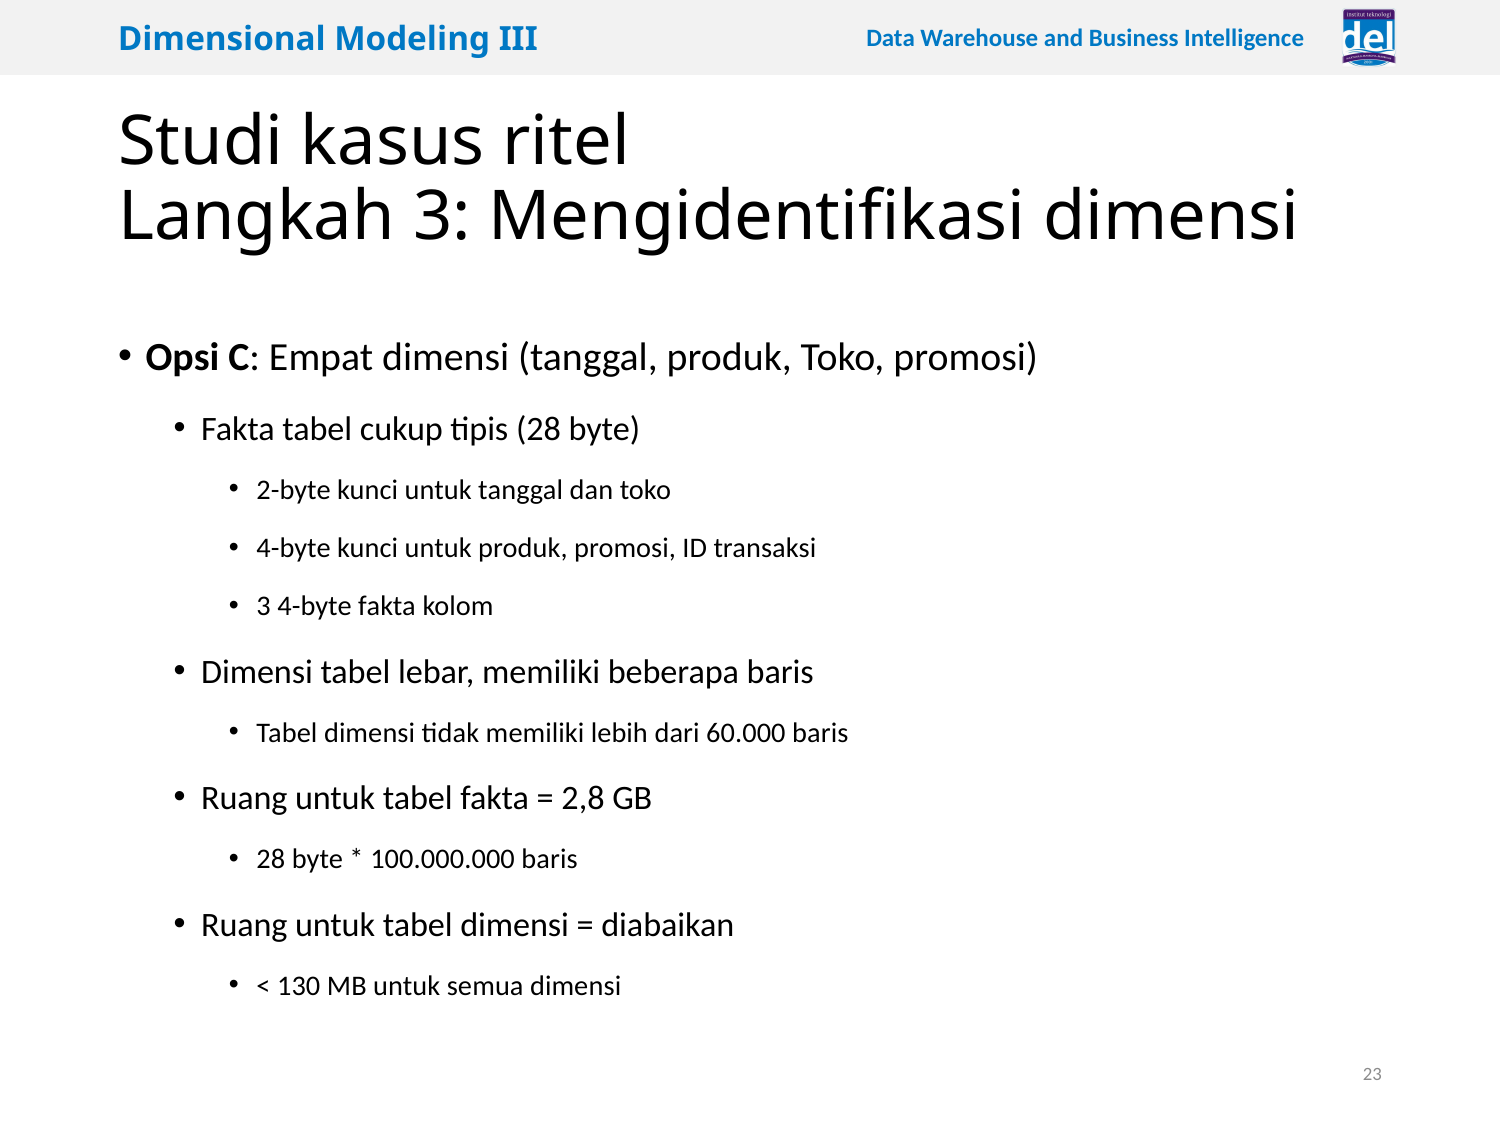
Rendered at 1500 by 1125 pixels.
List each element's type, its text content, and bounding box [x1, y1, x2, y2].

list Opsi C: Empat dimensi (tanggal, produk, Toko, promosi) Fakta tabel cukup tipis (28 byte) 2-byte kunci untuk tanggal dan toko 4-byte kunci untuk produk, promosi, ID transaksi 3 4-byte fakta kolom Dimensi tabel lebar, memiliki beberapa baris Tabel dimensi tidak memiliki lebih dari 60.000 baris Ruang untuk tabel fakta = 2,8 GB 28 byte * 100.000.000 baris Ruang untuk tabel dimensi = diabaikan < 130 MB untuk semua dimensi [103, 299, 1397, 1014]
picture [1344, 10, 1394, 65]
slide_number 23 [1059, 1042, 1397, 1103]
title Studi kasus ritel Langkah 3: Mengidentifikasi dimensi [103, 82, 1397, 278]
